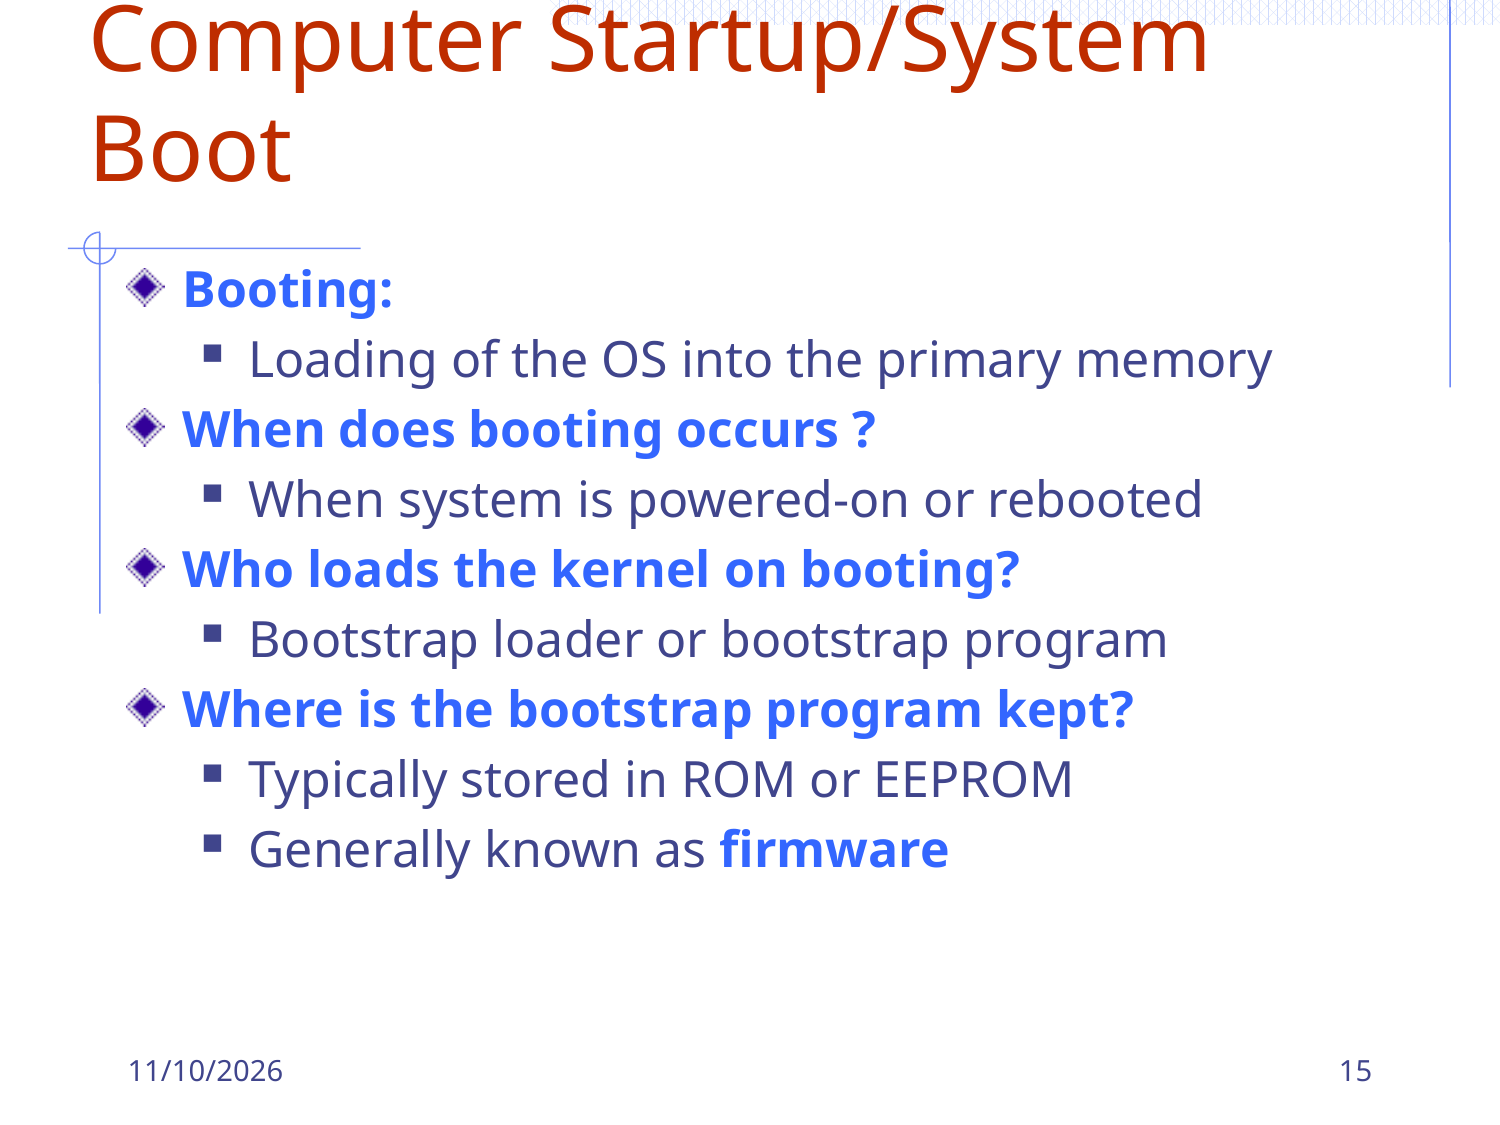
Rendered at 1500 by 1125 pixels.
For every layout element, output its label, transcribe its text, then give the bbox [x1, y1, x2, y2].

picture [126, 548, 165, 587]
slide_number 15 [1074, 1025, 1388, 1100]
title Computer Startup/System Boot [73, 75, 1424, 208]
picture [126, 408, 165, 447]
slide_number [112, 1025, 425, 1100]
list Booting: Loading of the OS into the primary memory When does booting occurs ? When system is powered-on or rebooted Who loads the kernel on booting? Bootstrap loader or bootstrap program Where is the bootstrap program kept? Typically stored in ROM or EEPROM Generally known as firmware [111, 249, 1424, 1000]
picture [126, 688, 165, 727]
picture [126, 268, 165, 307]
